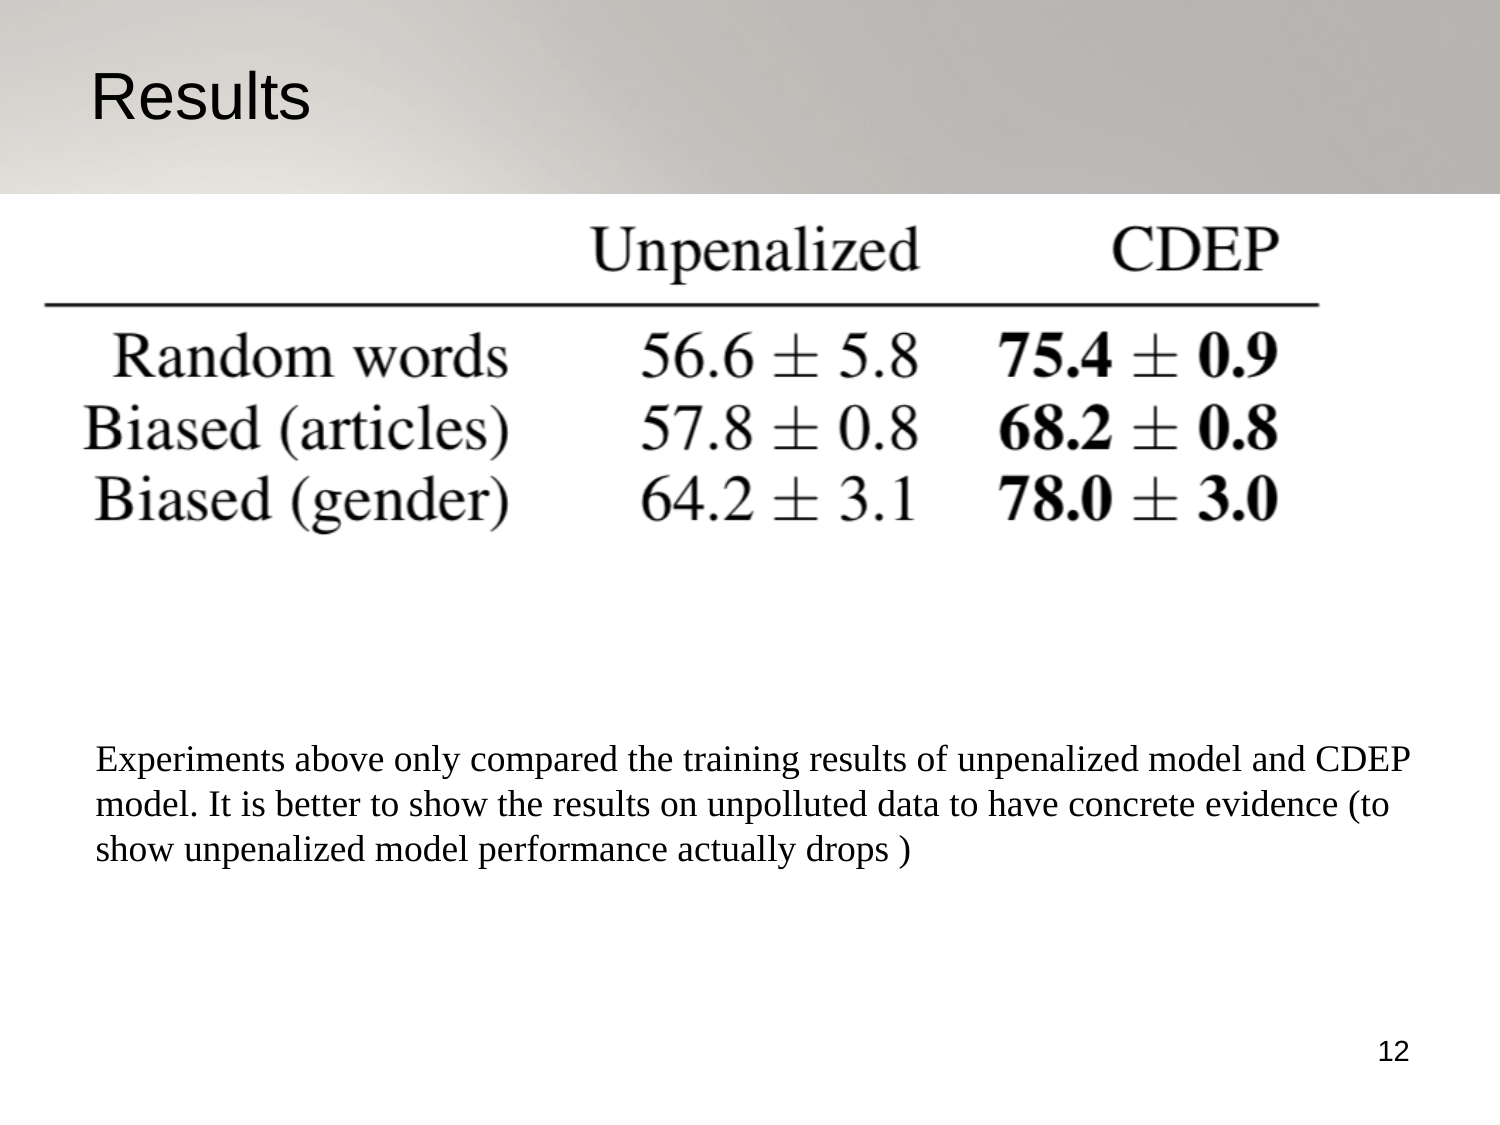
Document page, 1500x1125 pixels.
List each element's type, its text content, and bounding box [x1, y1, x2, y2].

list Results [75, 619, 1425, 1005]
list Results [75, 45, 1425, 192]
picture [0, 0, 1500, 1125]
slide_number 12 [1074, 1024, 1425, 1103]
text_box Experiments above only compared the training results of unpenalized model and CDEP model. It is better to show the results on unpolluted data to have concrete evidence (to show unpenalized model performance actually drops ) [80, 718, 1431, 983]
